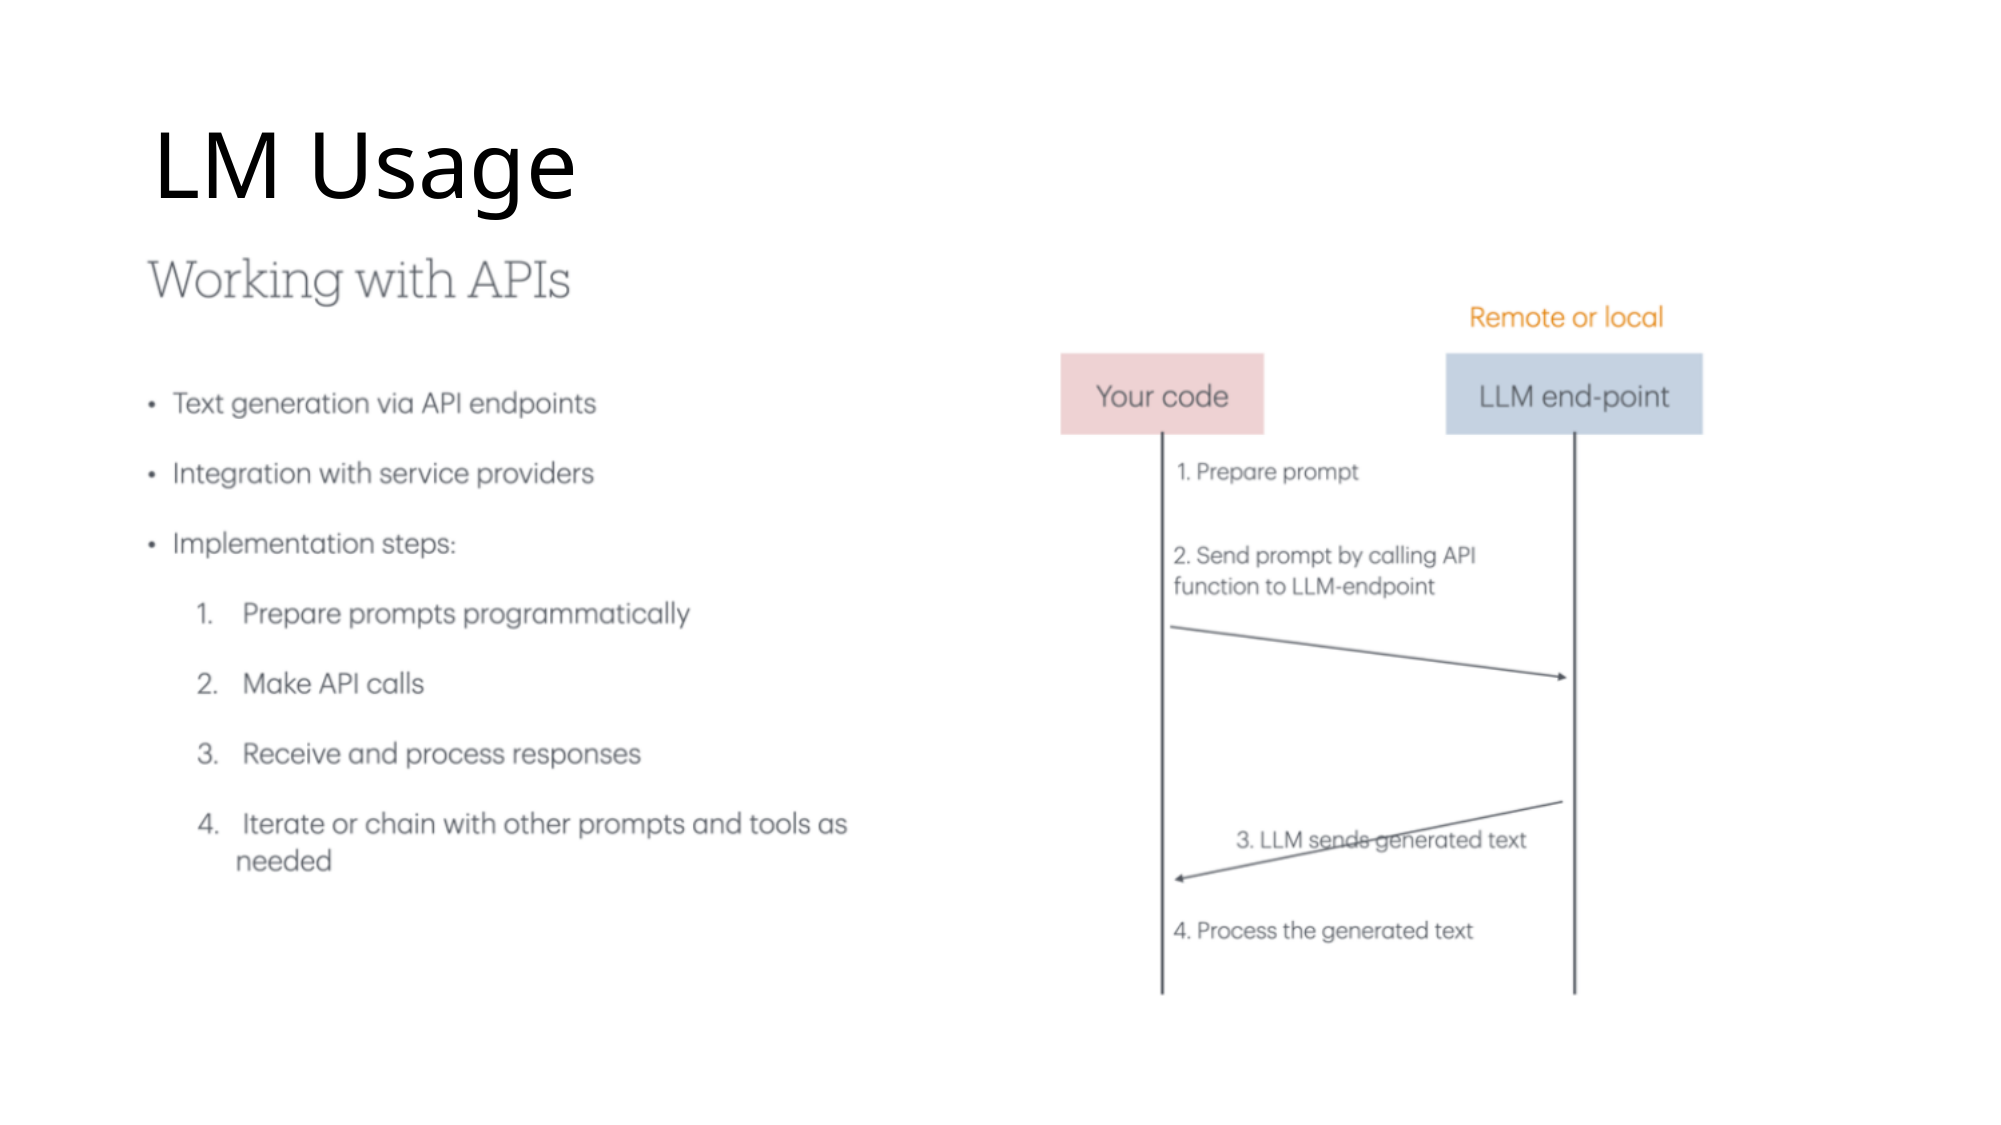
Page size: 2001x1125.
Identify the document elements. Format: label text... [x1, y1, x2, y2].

title LM Usage [137, 59, 1863, 278]
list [79, 243, 1748, 1009]
